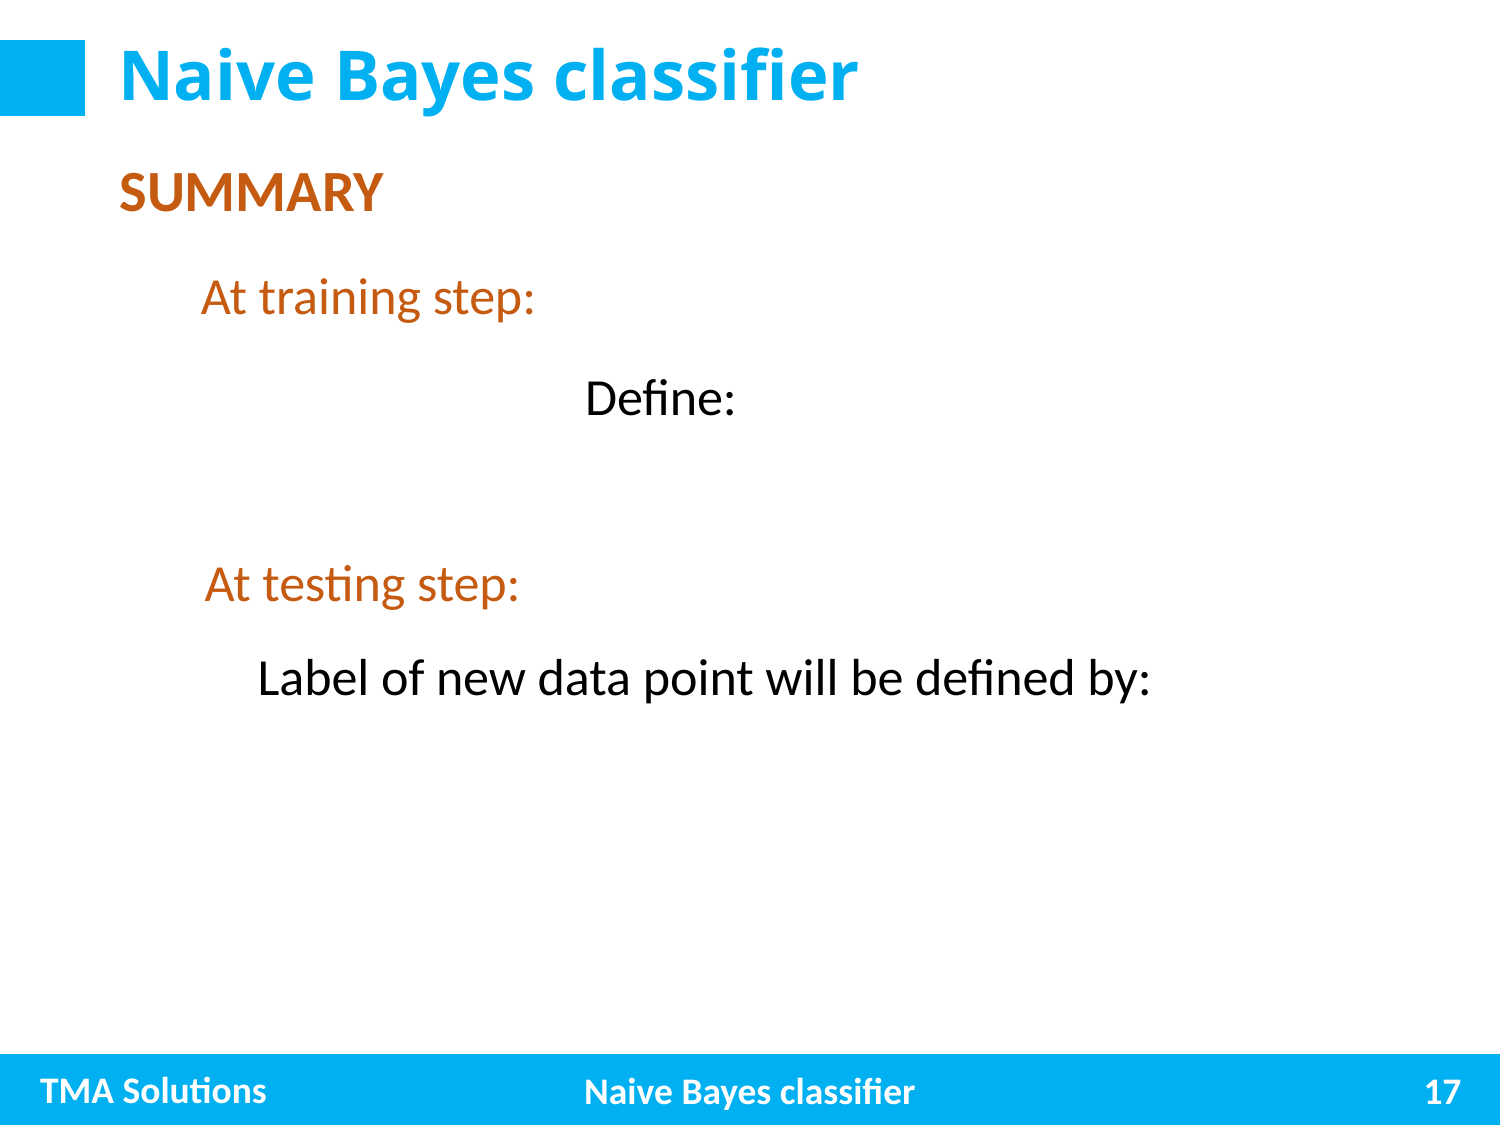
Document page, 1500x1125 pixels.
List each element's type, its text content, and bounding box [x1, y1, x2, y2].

text_box At training step: [186, 254, 552, 332]
footer Naive Bayes classifier [496, 1059, 1004, 1120]
text_box At testing step: [189, 542, 536, 620]
slide_number 17 [1138, 1059, 1477, 1120]
text_box SUMMARY [104, 145, 400, 231]
text_box Label of new data point will be defined by: [242, 635, 1168, 714]
title Naive Bayes classifier [103, 41, 1397, 116]
